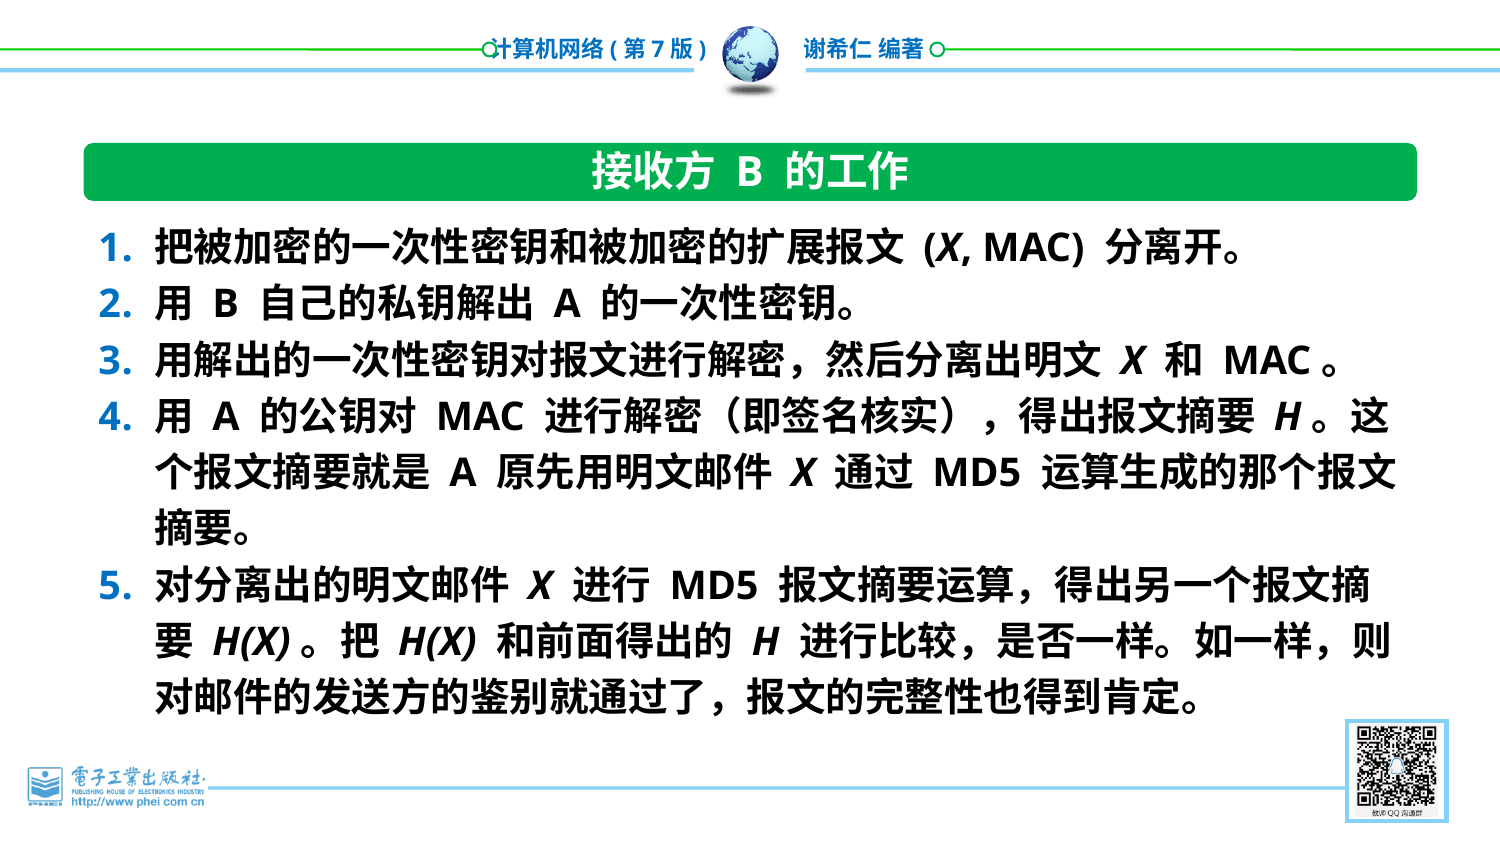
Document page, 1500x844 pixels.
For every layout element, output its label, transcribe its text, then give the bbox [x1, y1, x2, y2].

picture [23, 764, 208, 809]
text_box 把被加密的一次性密钥和被加密的扩展报文 (X, MAC) 分离开。 用 B 自己的私钥解出 A 的一次性密钥。 用解出的一次性密钥对报文进行解密，然后分离出明文 X 和 MAC。 用 A 的公钥对 MAC 进行解密（即签名核实），得出报文摘要 H。这个报文摘要就是 A 原先用明文邮件 X 通过 MD5 运算生成的那个报文摘要。 对分离出的明文邮件 X 进行 MD5 报文摘要运算，得出另一个报文摘要 H(X)。把 H(X) 和前面得出的 H 进行比较，是否一样。如一样，则对邮件的发送方的鉴别就通过了，报文的完整性也得到肯定。 [83, 205, 1418, 728]
text_box [925, 142, 1418, 201]
picture [720, 24, 780, 100]
text_box [83, 142, 576, 201]
picture [1355, 724, 1438, 817]
text_box 接收方 B 的工作 [576, 137, 925, 203]
